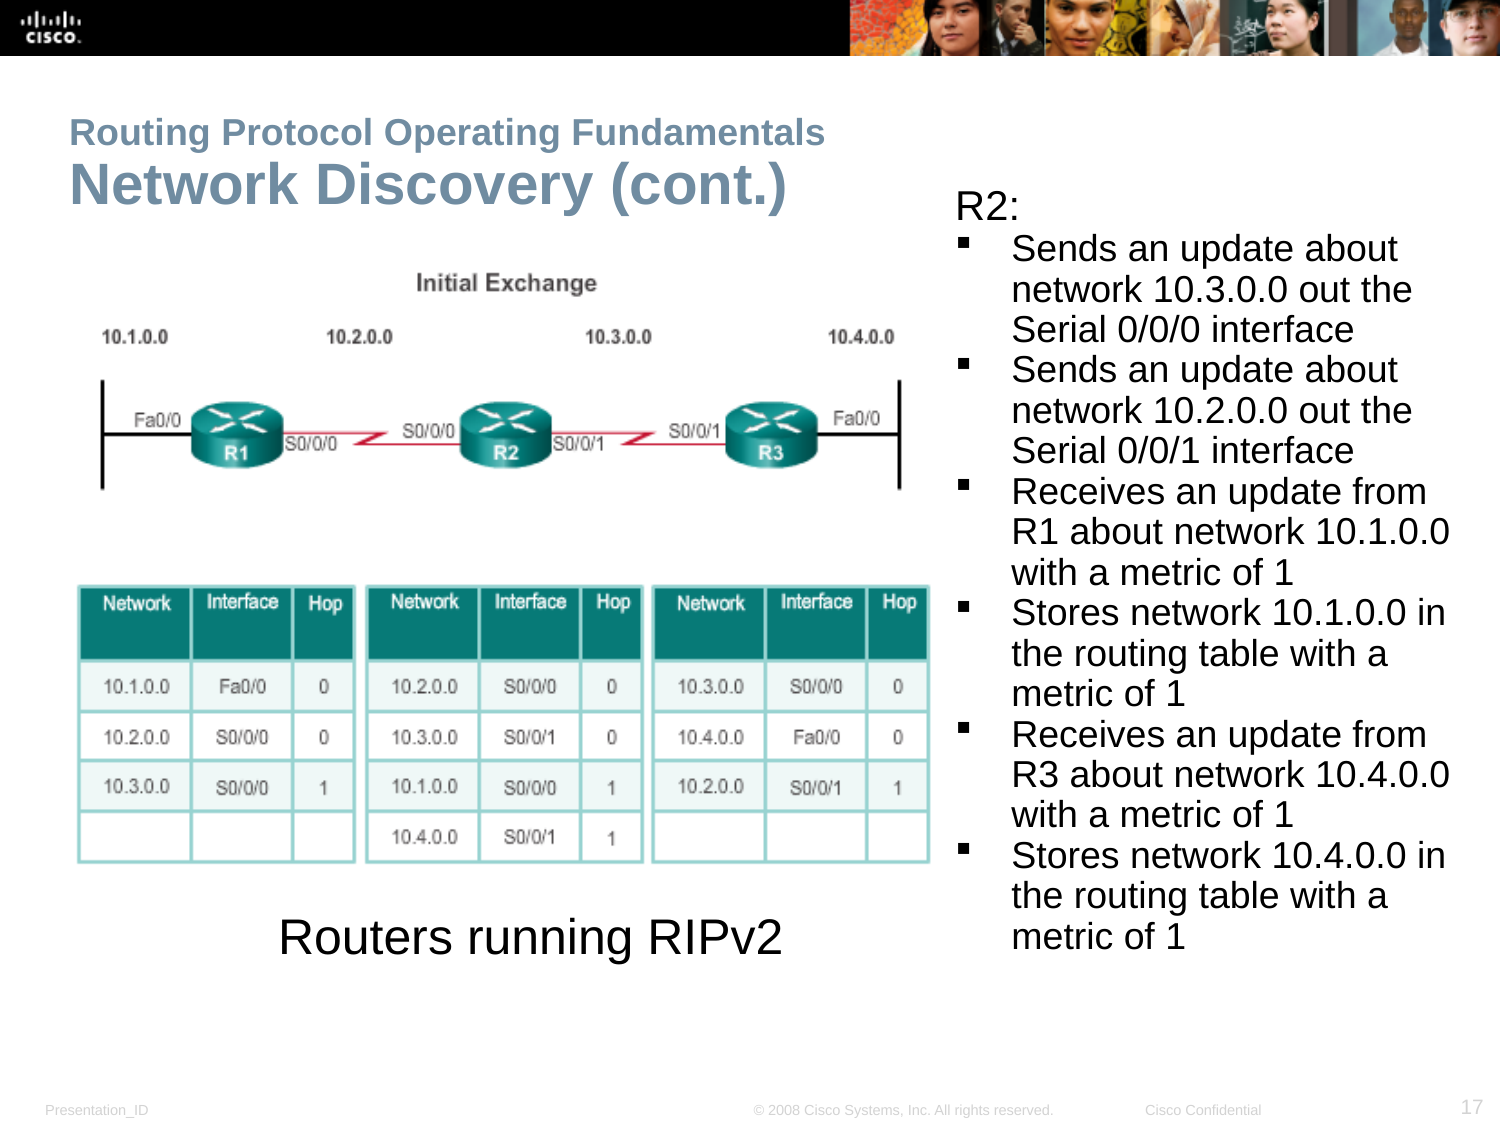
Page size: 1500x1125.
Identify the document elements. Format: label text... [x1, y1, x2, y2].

picture [0, 0, 1500, 56]
text_box R2: Sends an update about network 10.3.0.0 out the Serial 0/0/0 interface Sends an update about network 10.2.0.0 out the Serial 0/0/1 interface Receives an update from R1 about network 10.1.0.0 with a metric of 1 Stores network 10.1.0.0 in the routing table with a metric of 1 Receives an update from R3 about network 10.4.0.0 with a metric of 1 Stores network 10.4.0.0 in the routing table with a metric of 1 [940, 176, 1473, 965]
picture [54, 268, 965, 895]
text_box Routers running RIPv2 [219, 904, 843, 973]
title Routing Protocol Operating Fundamentals Network Discovery (cont.) [55, 80, 1444, 224]
